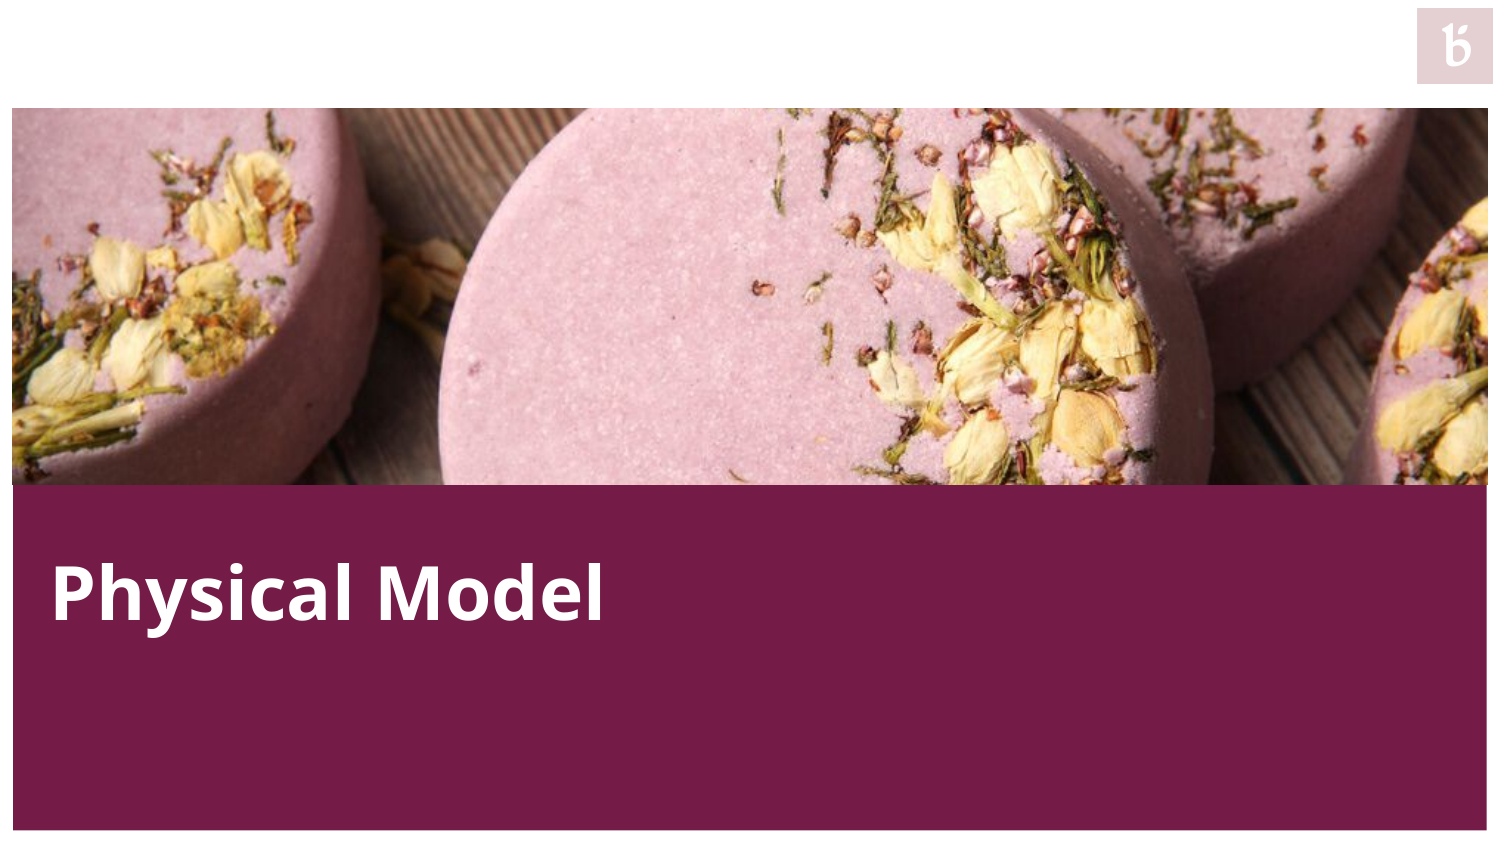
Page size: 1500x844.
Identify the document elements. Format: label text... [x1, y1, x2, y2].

picture [11, 108, 1489, 485]
picture [1417, 8, 1493, 84]
title Physical Model [34, 521, 1377, 651]
